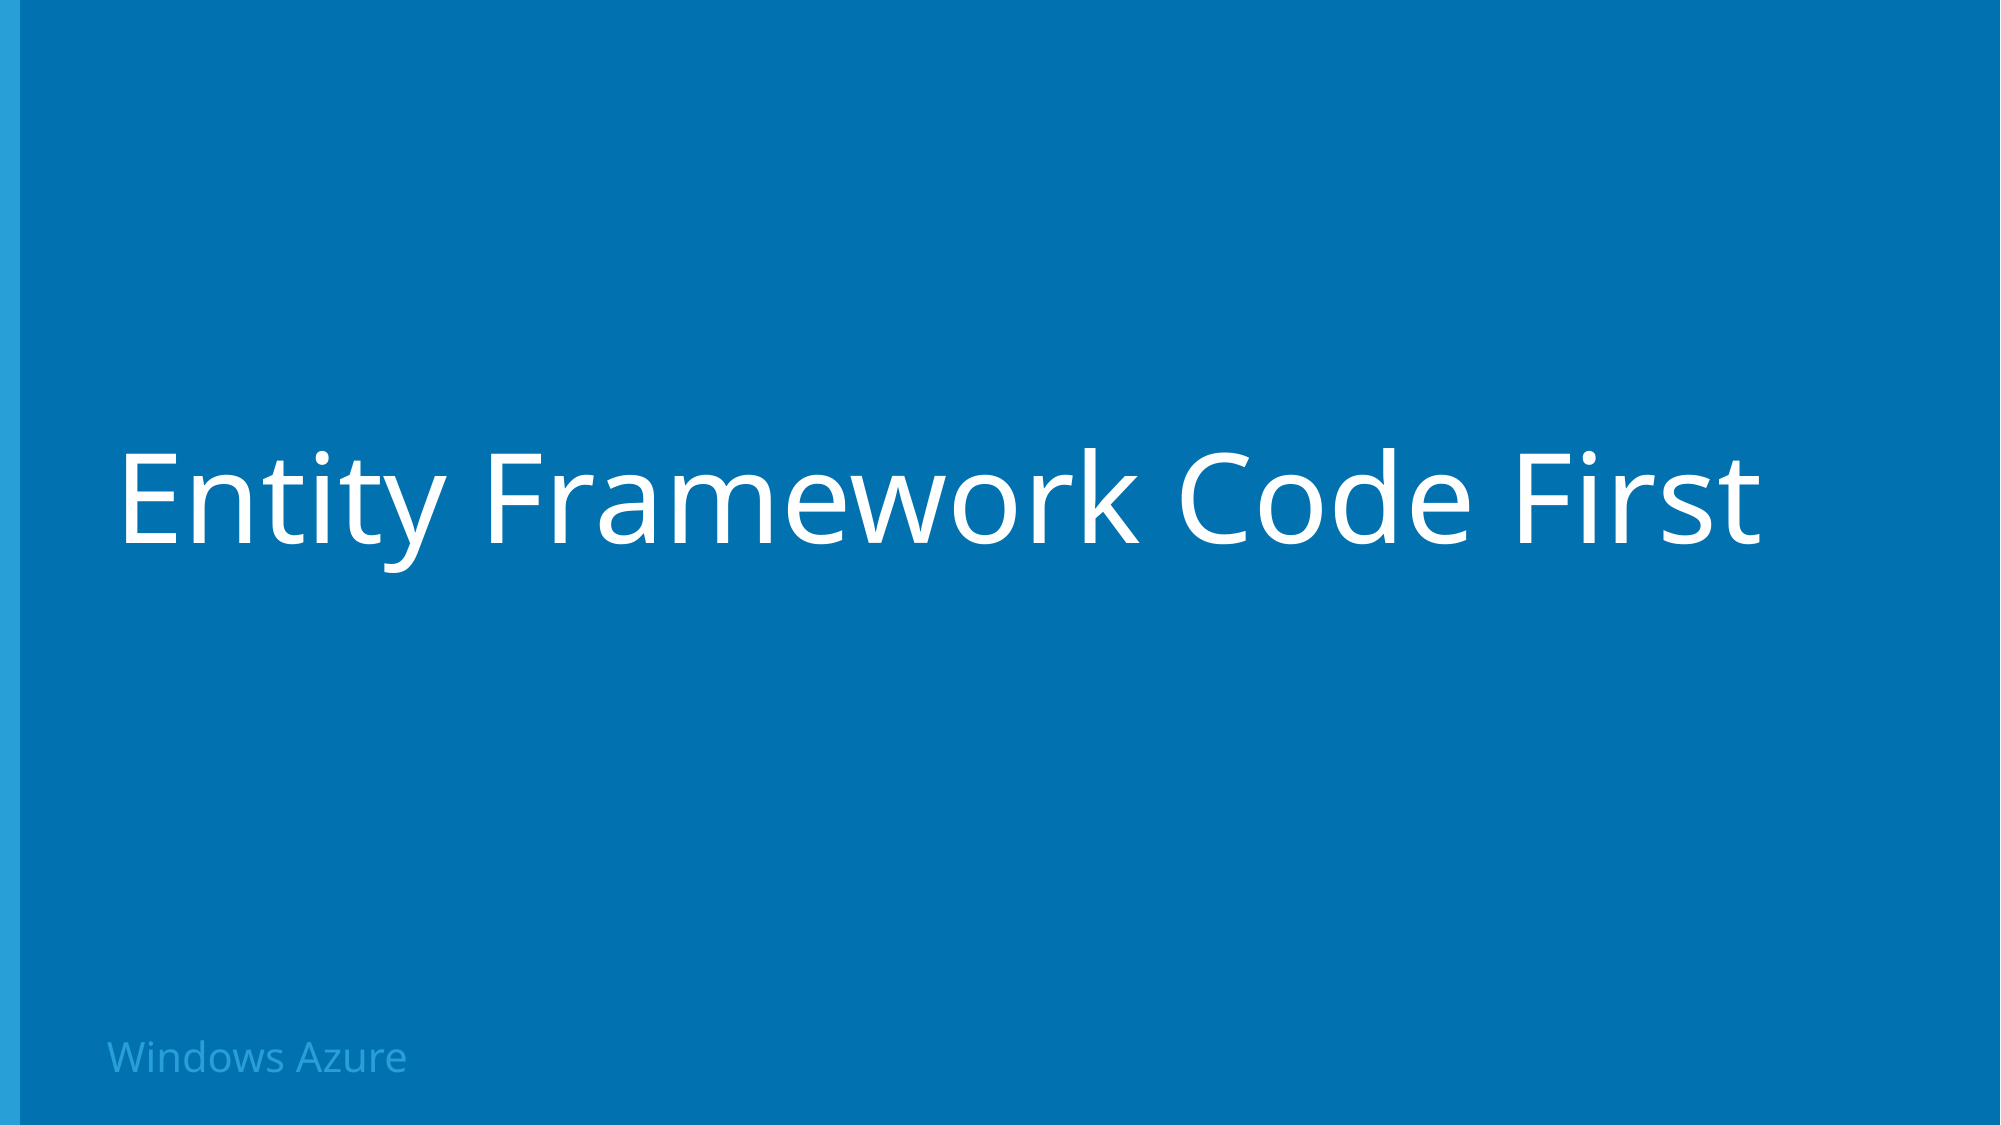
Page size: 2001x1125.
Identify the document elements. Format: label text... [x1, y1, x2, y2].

title Entity Framework Code First [99, 184, 1910, 576]
